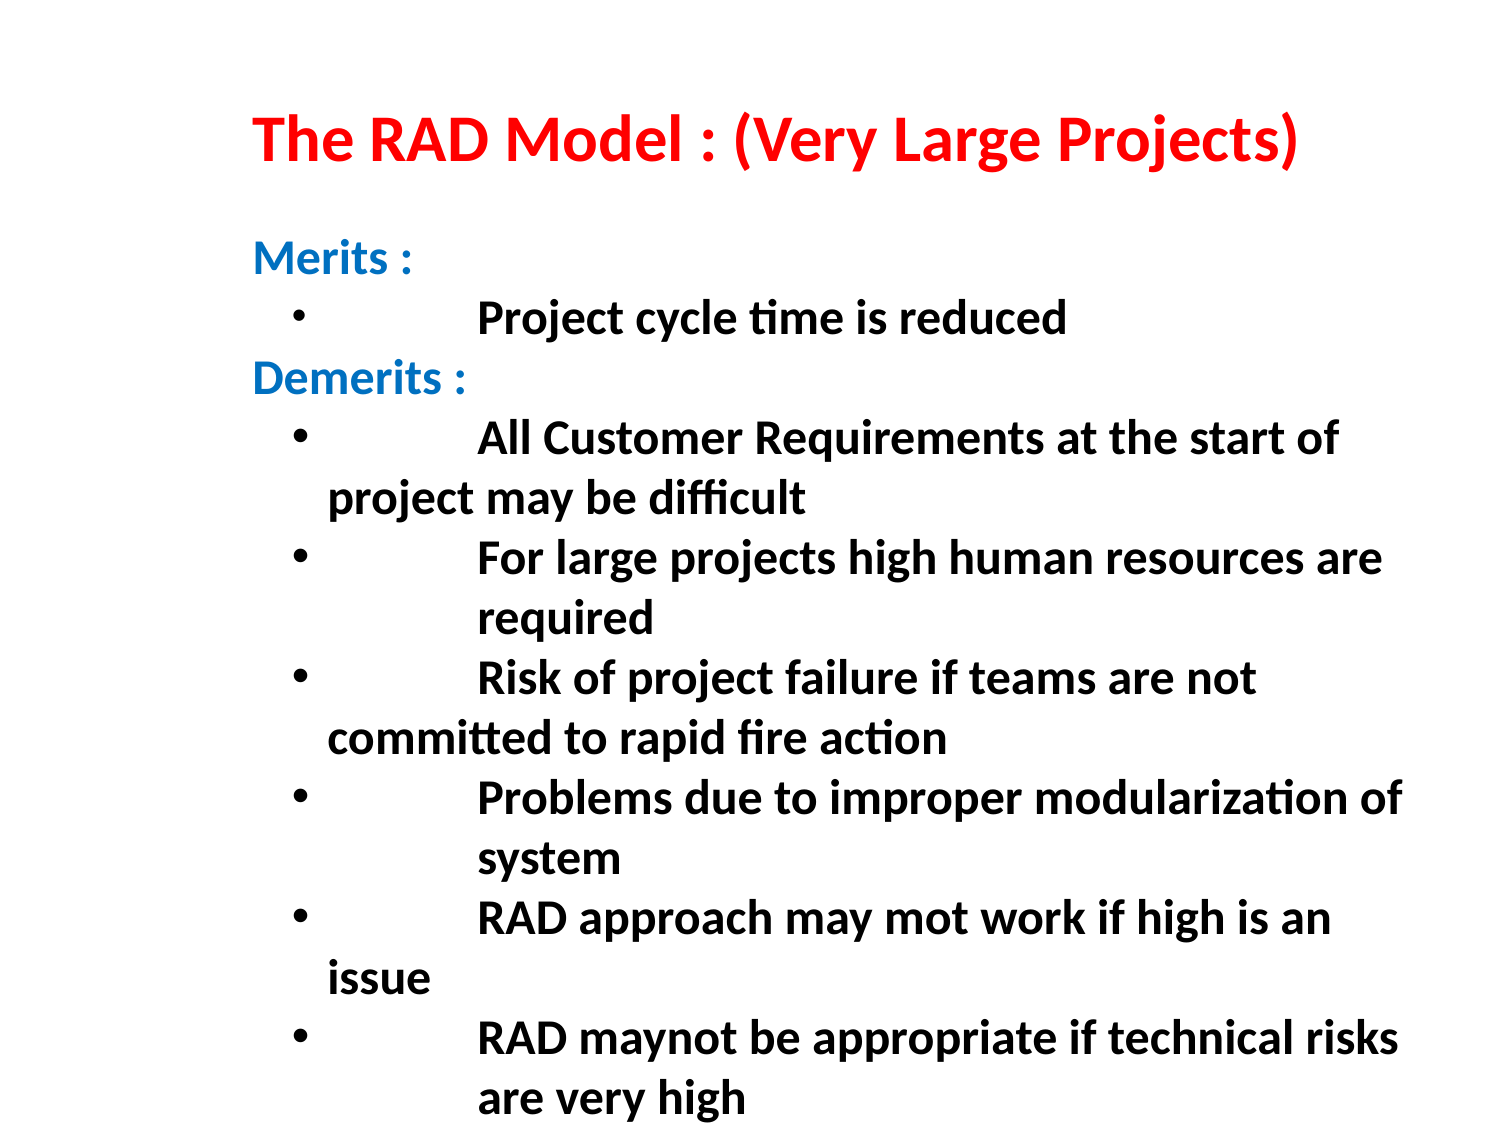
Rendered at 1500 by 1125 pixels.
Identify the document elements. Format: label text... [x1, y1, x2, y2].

text_box The RAD Model : (Very Large Projects) Merits : Project cycle time is reduced Demerits : All Customer Requirements at the start of project may be difficult For large projects high human resources are required Risk of project failure if teams are not committed to rapid fire action Problems due to improper modularization of system RAD approach may mot work if high is an issue RAD maynot be appropriate if technical risks are very high [87, 87, 1425, 1125]
